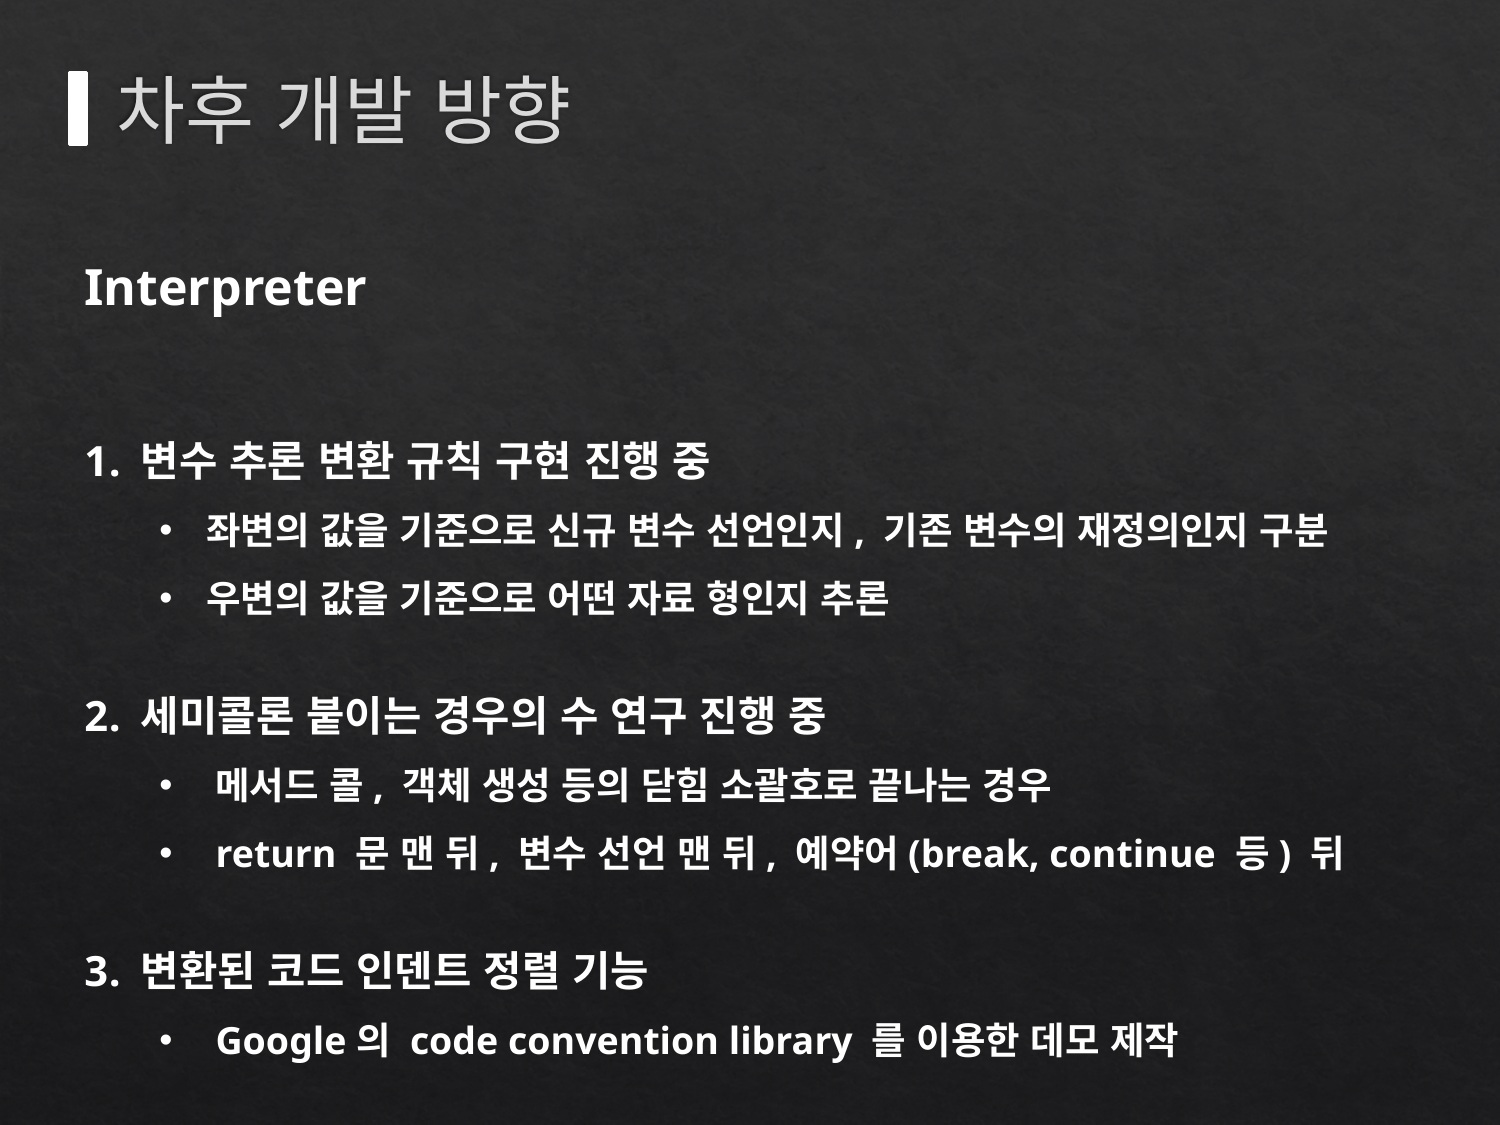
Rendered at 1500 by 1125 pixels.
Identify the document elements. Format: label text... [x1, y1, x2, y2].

text_box Interpreter 변수 추론 변환 규칙 구현 진행 중 좌변의 값을 기준으로 신규 변수 선언인지, 기존 변수의 재정의인지 구분 우변의 값을 기준으로 어떤 자료 형인지 추론 세미콜론 붙이는 경우의 수 연구 진행 중 메서드 콜, 객체 생성 등의 닫힘 소괄호로 끝나는 경우 return 문 맨 뒤, 변수 선언 맨 뒤, 예약어(break, continue 등) 뒤 변환된 코드 인덴트 정렬 기능 Google의 code convention library 를 이용한 데모 제작 [69, 247, 1447, 1070]
title 차후 개발 방향 [101, 0, 1500, 218]
text_box [68, 71, 88, 146]
